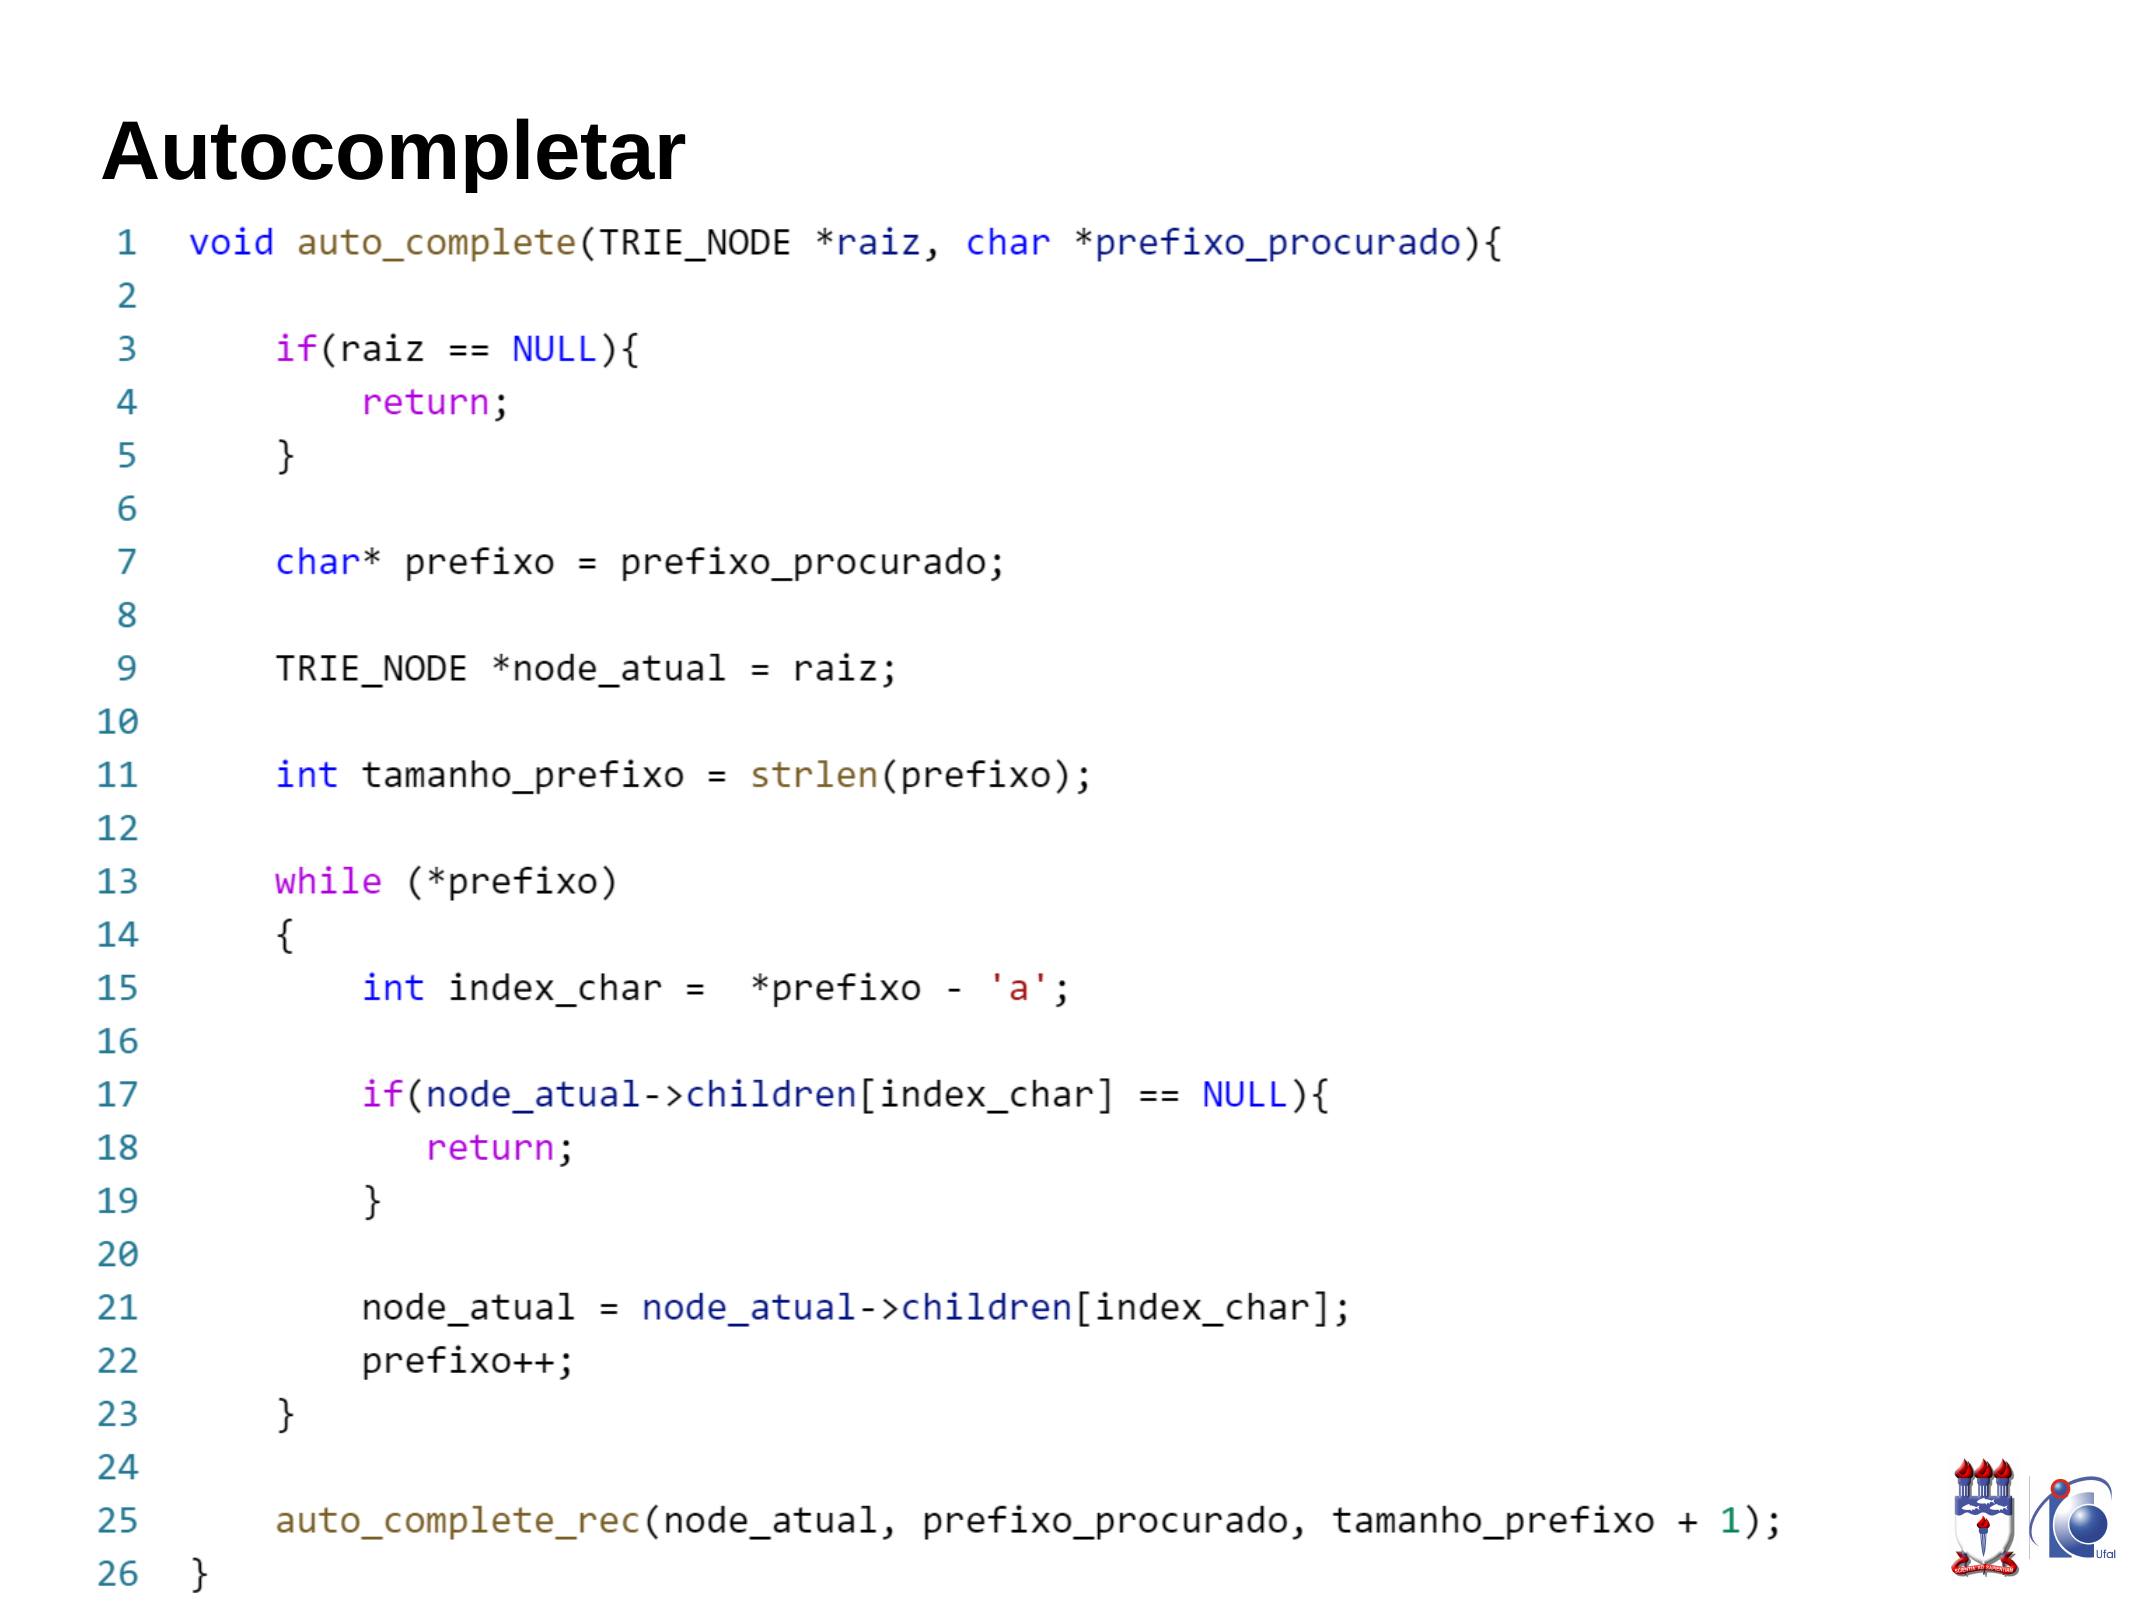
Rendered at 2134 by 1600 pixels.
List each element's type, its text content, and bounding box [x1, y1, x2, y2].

picture [2028, 1476, 2116, 1559]
title Autocompletar [92, 72, 2042, 220]
picture [1948, 1456, 2020, 1579]
picture [91, 192, 1801, 1600]
